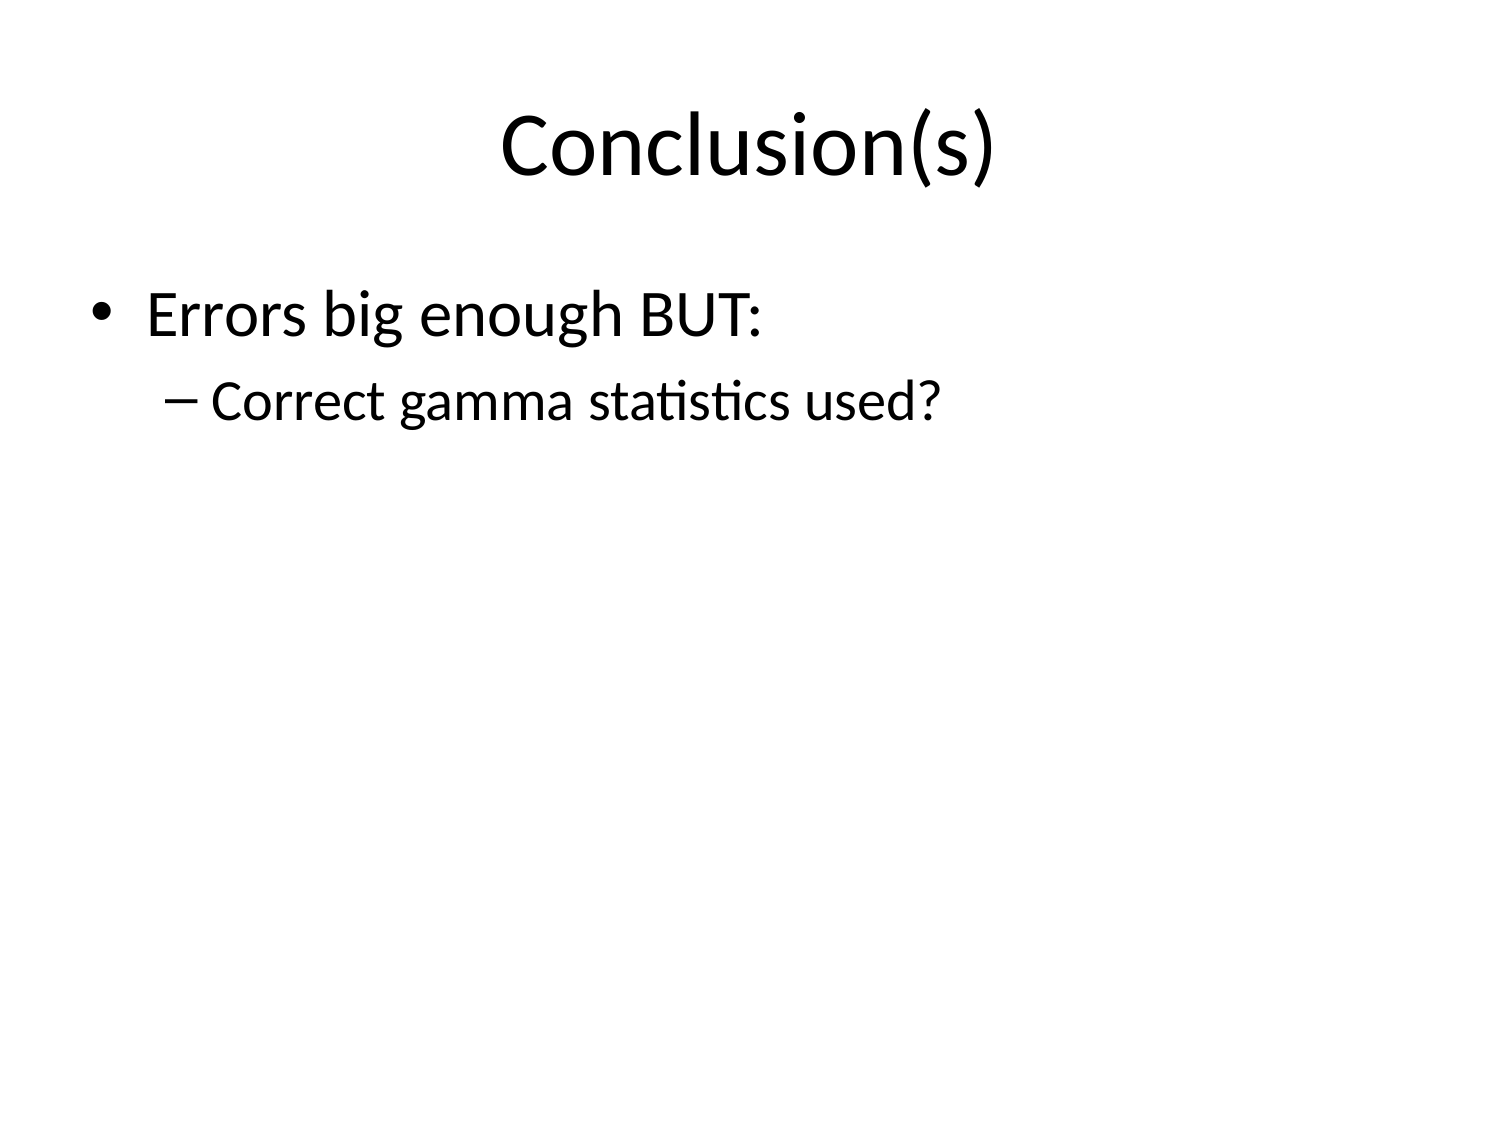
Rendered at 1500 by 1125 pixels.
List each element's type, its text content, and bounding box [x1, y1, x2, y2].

list Errors big enough BUT: Correct gamma statistics used? [75, 262, 1425, 1005]
title Conclusion(s) [75, 45, 1425, 233]
